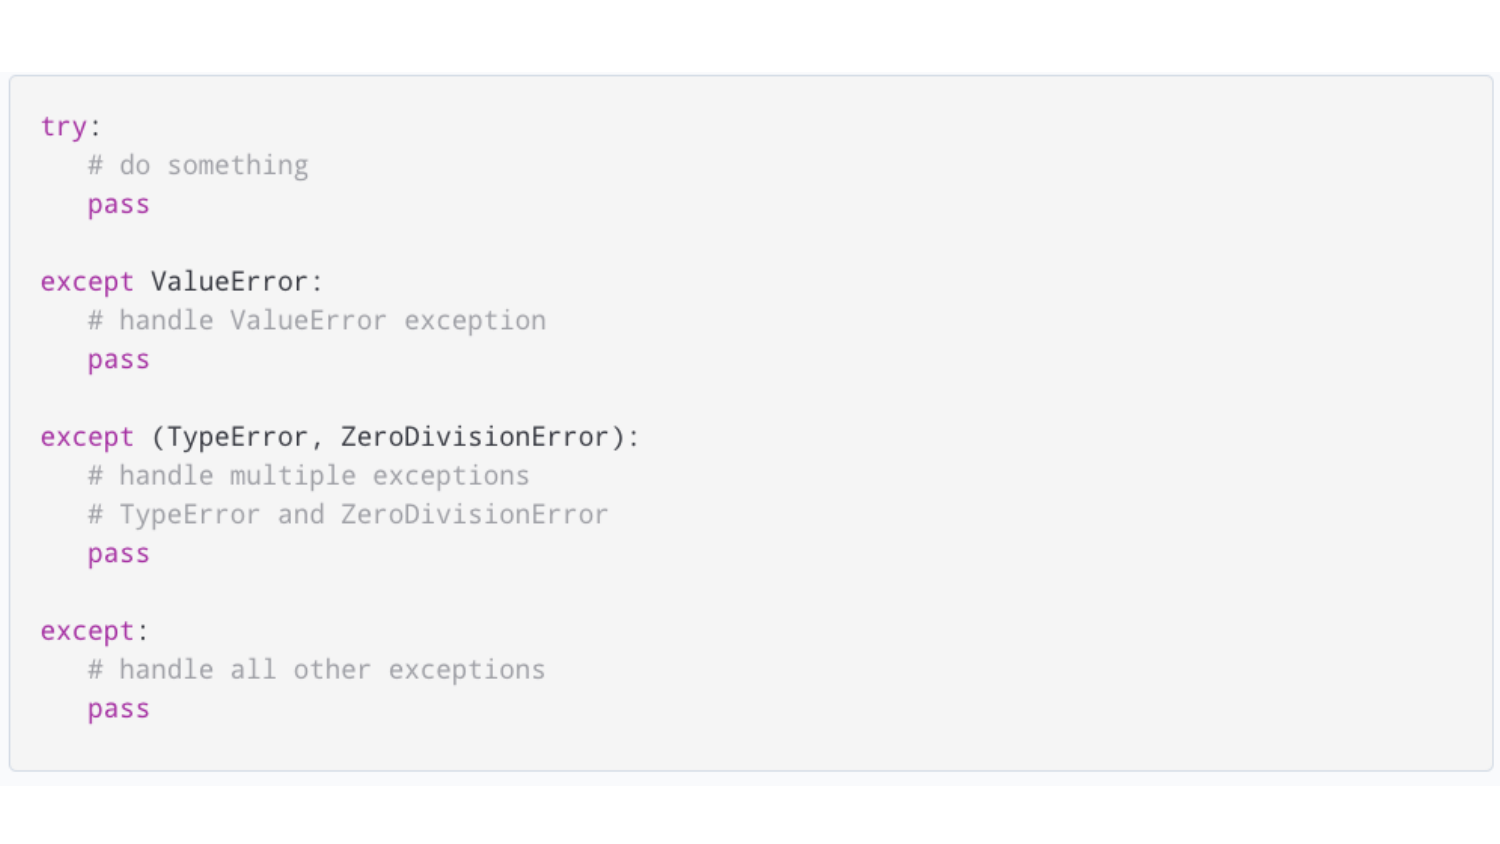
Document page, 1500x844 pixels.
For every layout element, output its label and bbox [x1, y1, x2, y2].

picture [0, 72, 1500, 786]
